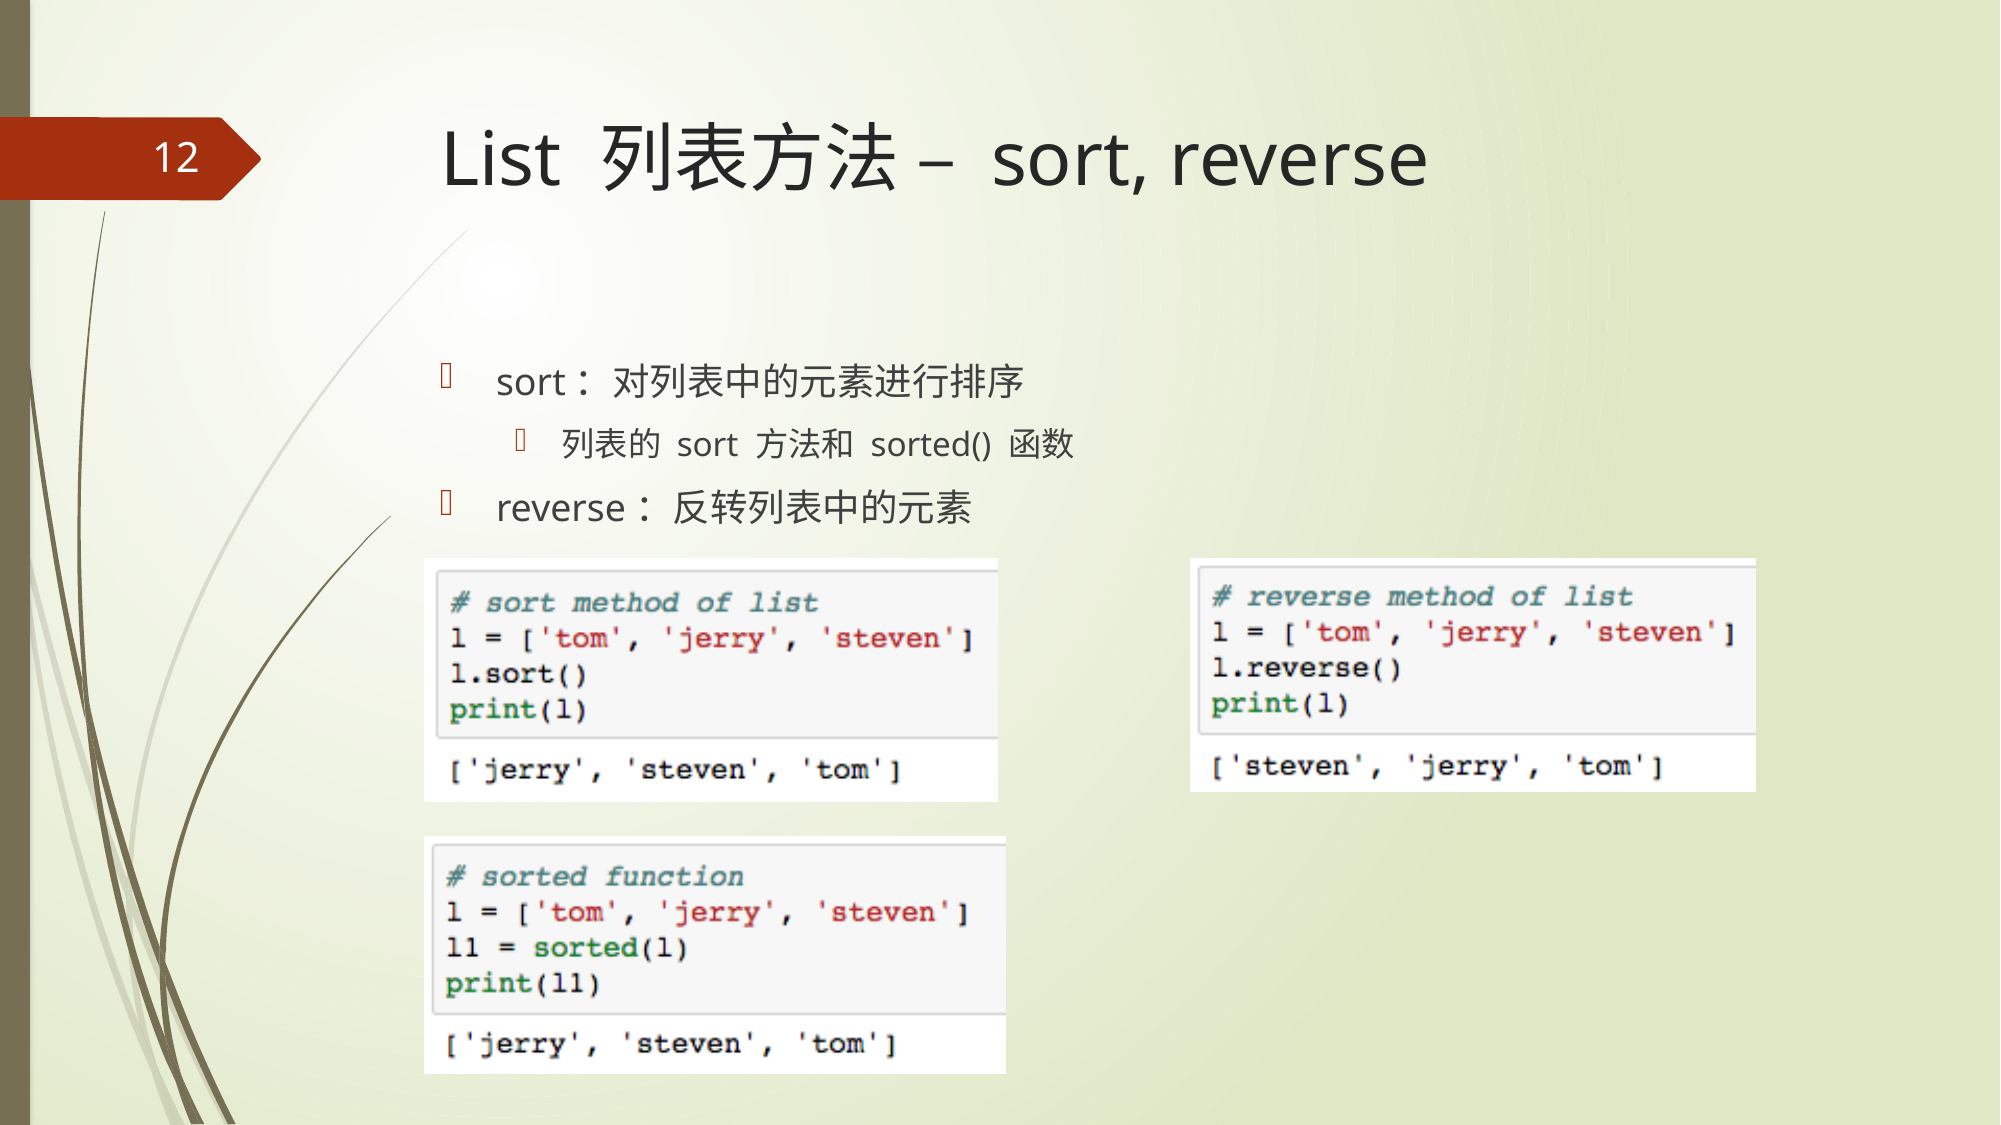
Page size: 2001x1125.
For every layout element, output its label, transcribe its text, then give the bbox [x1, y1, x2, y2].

picture [424, 836, 1007, 1075]
list sort：对列表中的元素进行排序 列表的 sort 方法和 sorted() 函数 reverse：反转列表中的元素 [424, 350, 1888, 970]
slide_number 12 [87, 129, 216, 190]
picture [1190, 557, 1756, 792]
picture [424, 557, 998, 803]
title List 列表方法 – sort, reverse [425, 102, 1888, 313]
